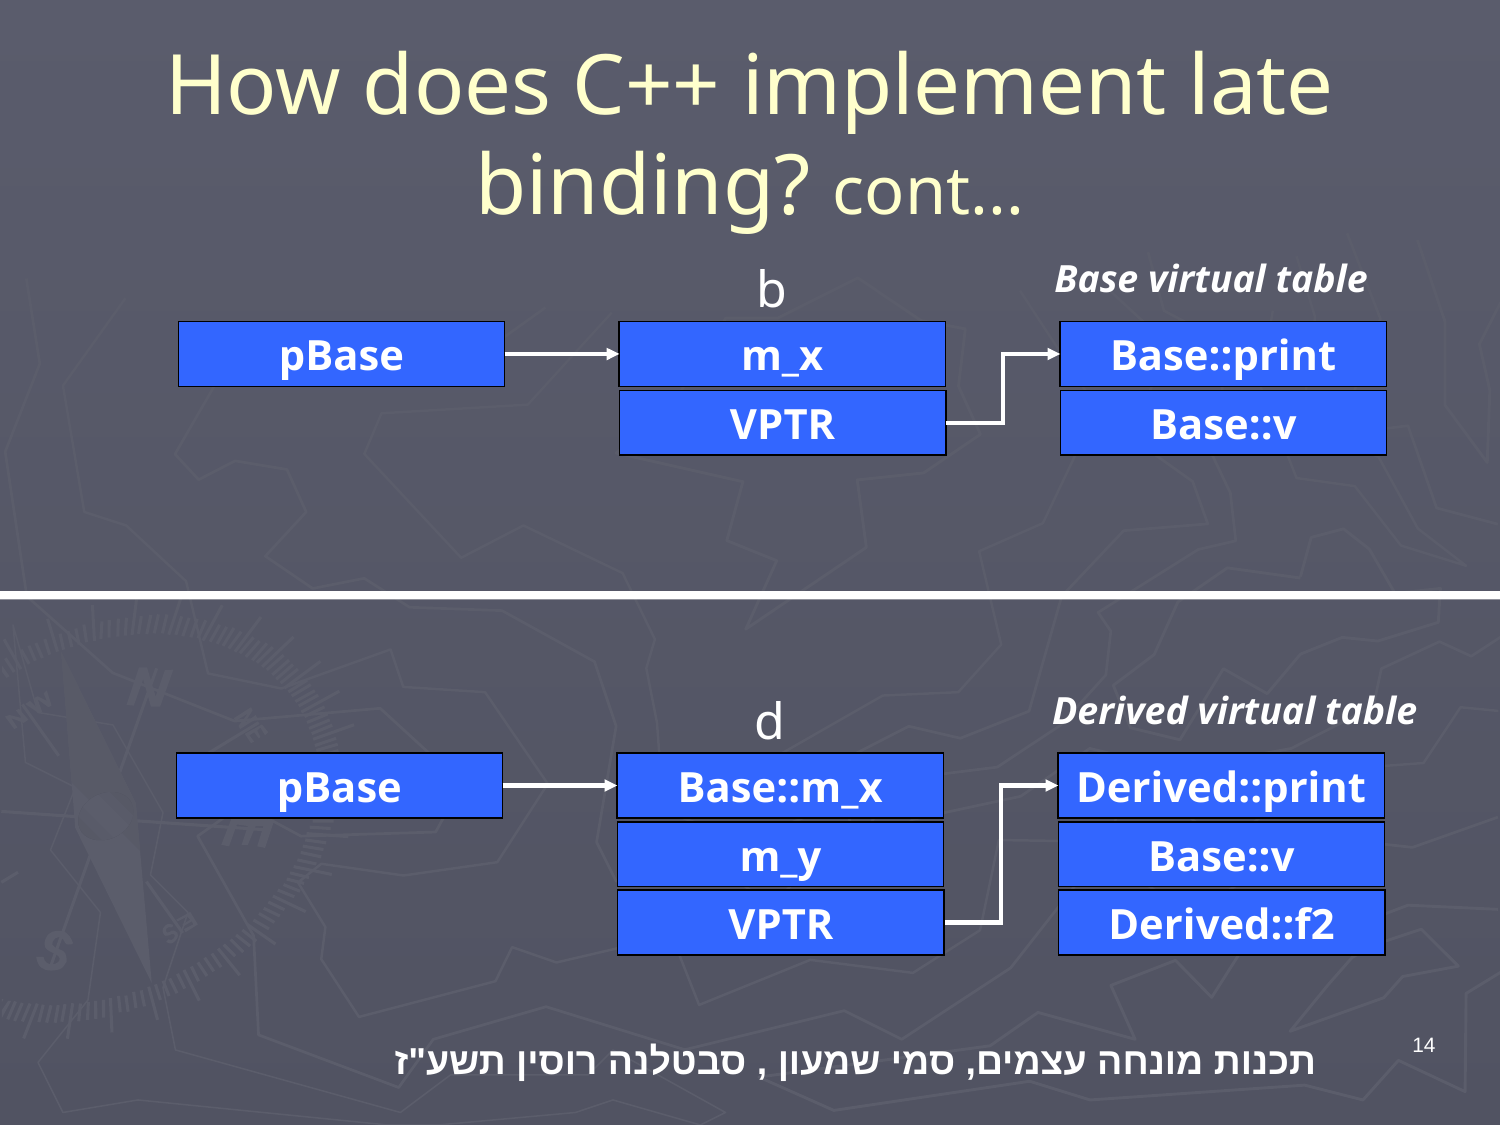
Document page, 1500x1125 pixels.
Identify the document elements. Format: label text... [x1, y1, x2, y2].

text_box pBase [178, 321, 505, 387]
title How does C++ implement late binding? cont... [49, 37, 1451, 225]
text_box תכנות מונחה עצמים, סמי שמעון , סבטלנה רוסין תשע"ז [379, 1030, 1335, 1090]
text_box Derived virtual table [1037, 679, 1500, 740]
text_box Base::m_x [617, 753, 944, 818]
text_box Derived::print [1058, 753, 1385, 818]
text_box VPTR [619, 390, 946, 456]
text_box Base::v [1060, 390, 1387, 456]
text_box Base::v [1062, 821, 1385, 887]
text_box pBase [176, 753, 503, 818]
slide_number 14 [1074, 1024, 1451, 1103]
text_box m_y [617, 821, 938, 887]
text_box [943, 786, 1059, 924]
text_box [945, 354, 1061, 424]
text_box b [741, 250, 821, 325]
text_box m_x [619, 321, 946, 387]
text_box VPTR [617, 890, 944, 955]
text_box Derived::f2 [1058, 890, 1385, 955]
text_box d [739, 681, 819, 757]
text_box Base virtual table [1039, 248, 1428, 308]
text_box Base::print [1060, 321, 1387, 387]
